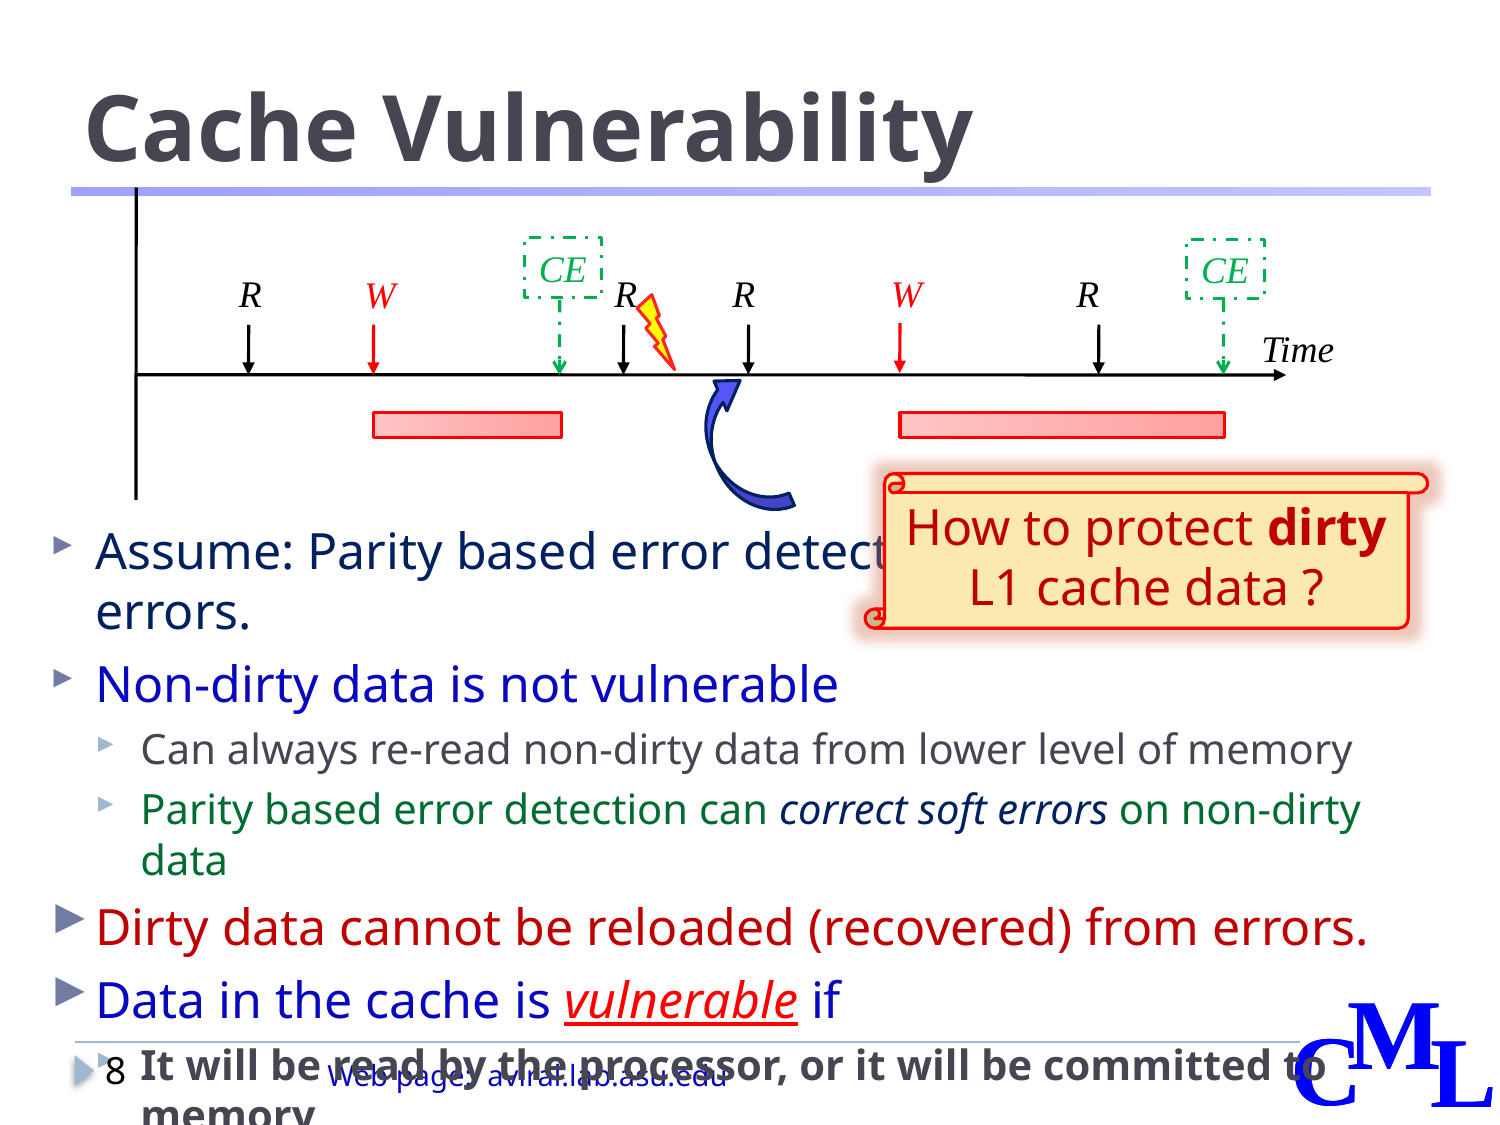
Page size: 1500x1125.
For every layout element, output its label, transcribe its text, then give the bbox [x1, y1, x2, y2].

title Cache Vulnerability [68, 24, 1419, 188]
text_box R [599, 262, 653, 322]
text_box How to protect dirty L1 cache data ? [863, 471, 1430, 630]
text_box [372, 411, 563, 439]
text_box CE [524, 237, 602, 298]
text_box R [223, 262, 277, 322]
text_box W [876, 262, 938, 323]
text_box R [1061, 262, 1115, 322]
slide_number 8 [90, 1039, 190, 1125]
text_box Time [1246, 317, 1350, 378]
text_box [446, 188, 453, 196]
text_box [635, 293, 677, 371]
text_box R [717, 262, 787, 322]
text_box [898, 411, 1226, 439]
list Assume: Parity based error detection to detect 1-bit errors. Non-dirty data is not vulnerable Can always re-read non-dirty data from lower level of memory Parity based error detection can correct soft errors on non-dirty data Dirty data cannot be reloaded (recovered) from errors. Data in the cache is vulnerable if It will be read by the processor, or it will be committed to memory AND it is dirty [35, 512, 1463, 1038]
text_box CE [1186, 239, 1265, 299]
title Possible Solution 2: Early Write-back Cache [858, 512, 1417, 636]
text_box [704, 388, 796, 511]
text_box W [349, 264, 411, 324]
